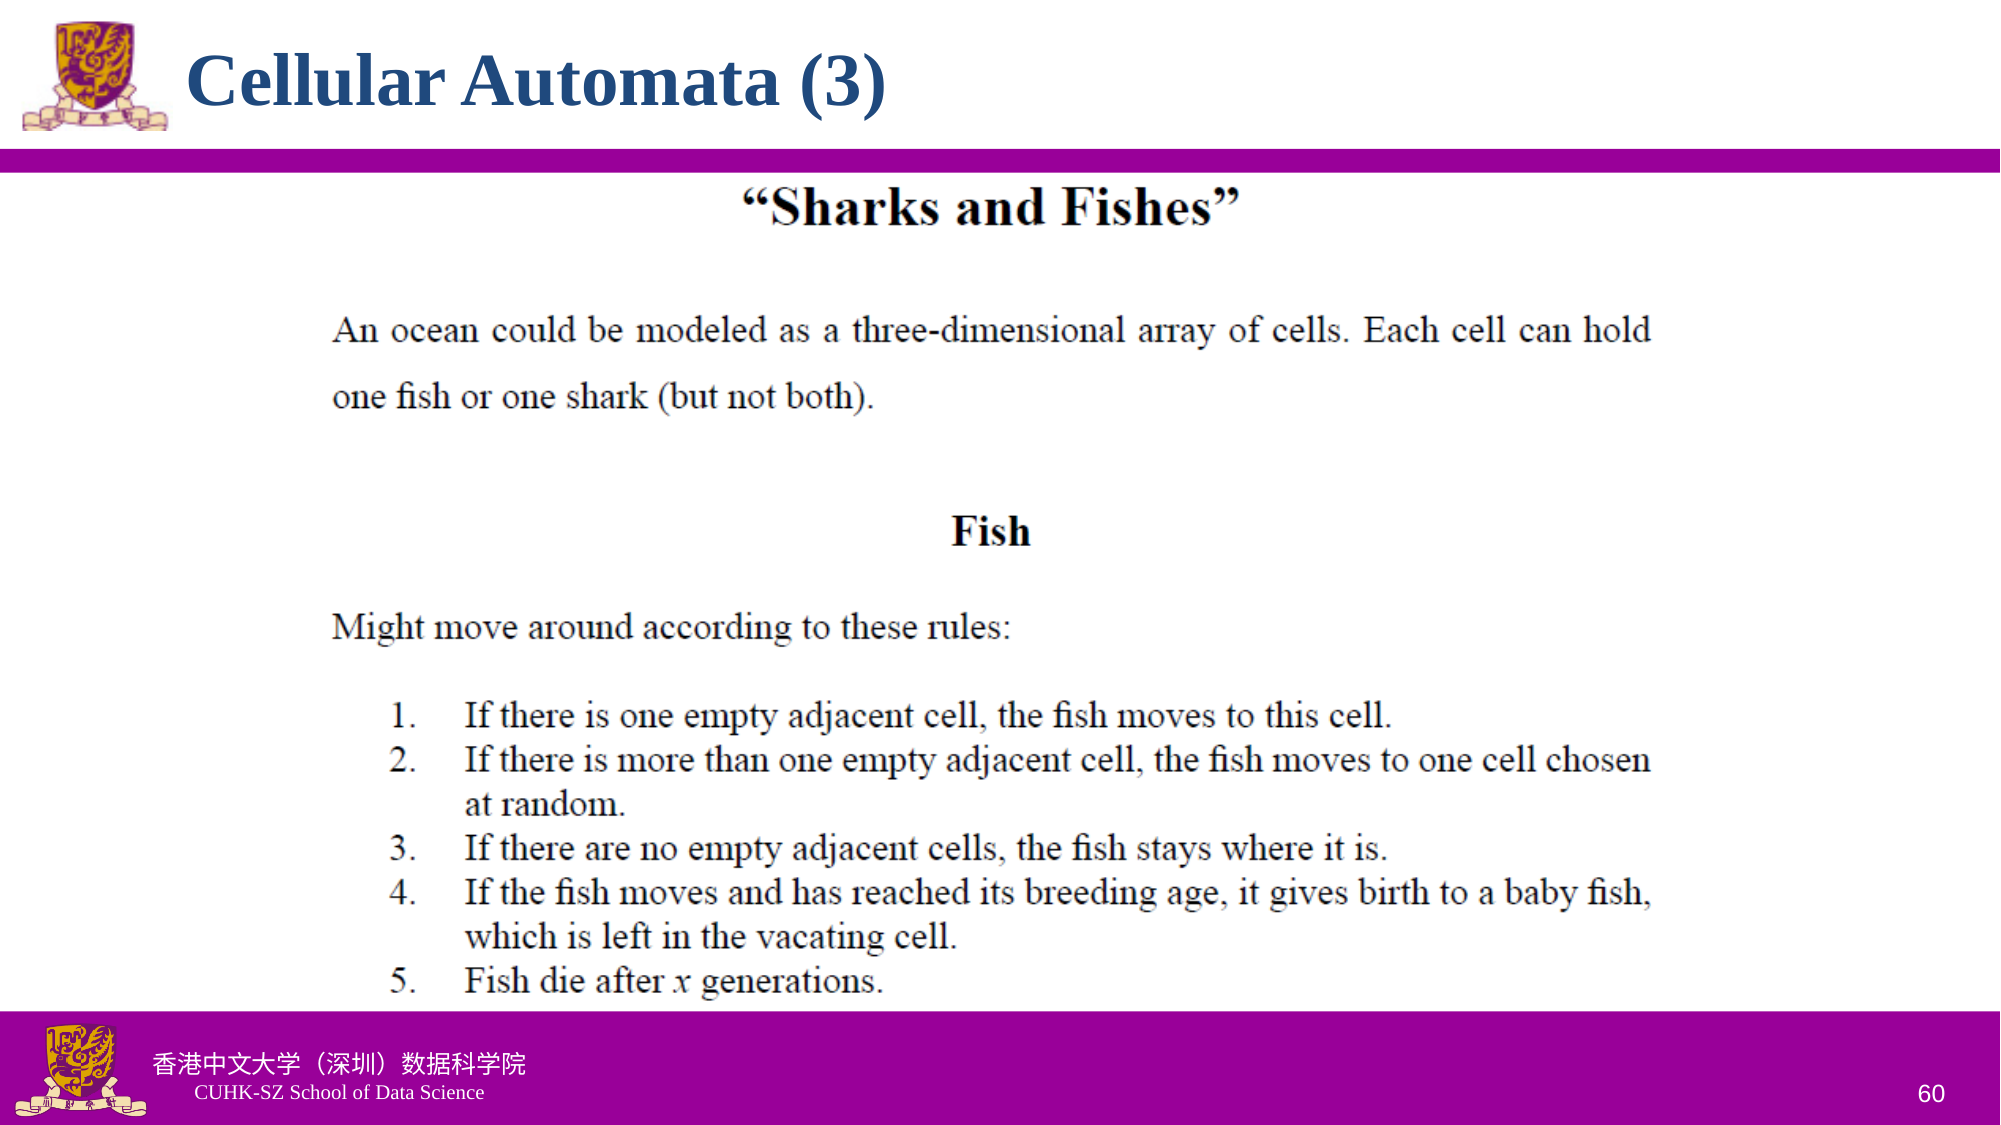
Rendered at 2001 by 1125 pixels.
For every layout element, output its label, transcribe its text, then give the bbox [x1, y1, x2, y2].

title Cellular Automata (3) [169, 18, 1927, 133]
picture [21, 20, 169, 131]
picture [14, 1023, 149, 1117]
picture [295, 178, 1700, 1004]
slide_number 60 [1493, 1070, 1961, 1125]
